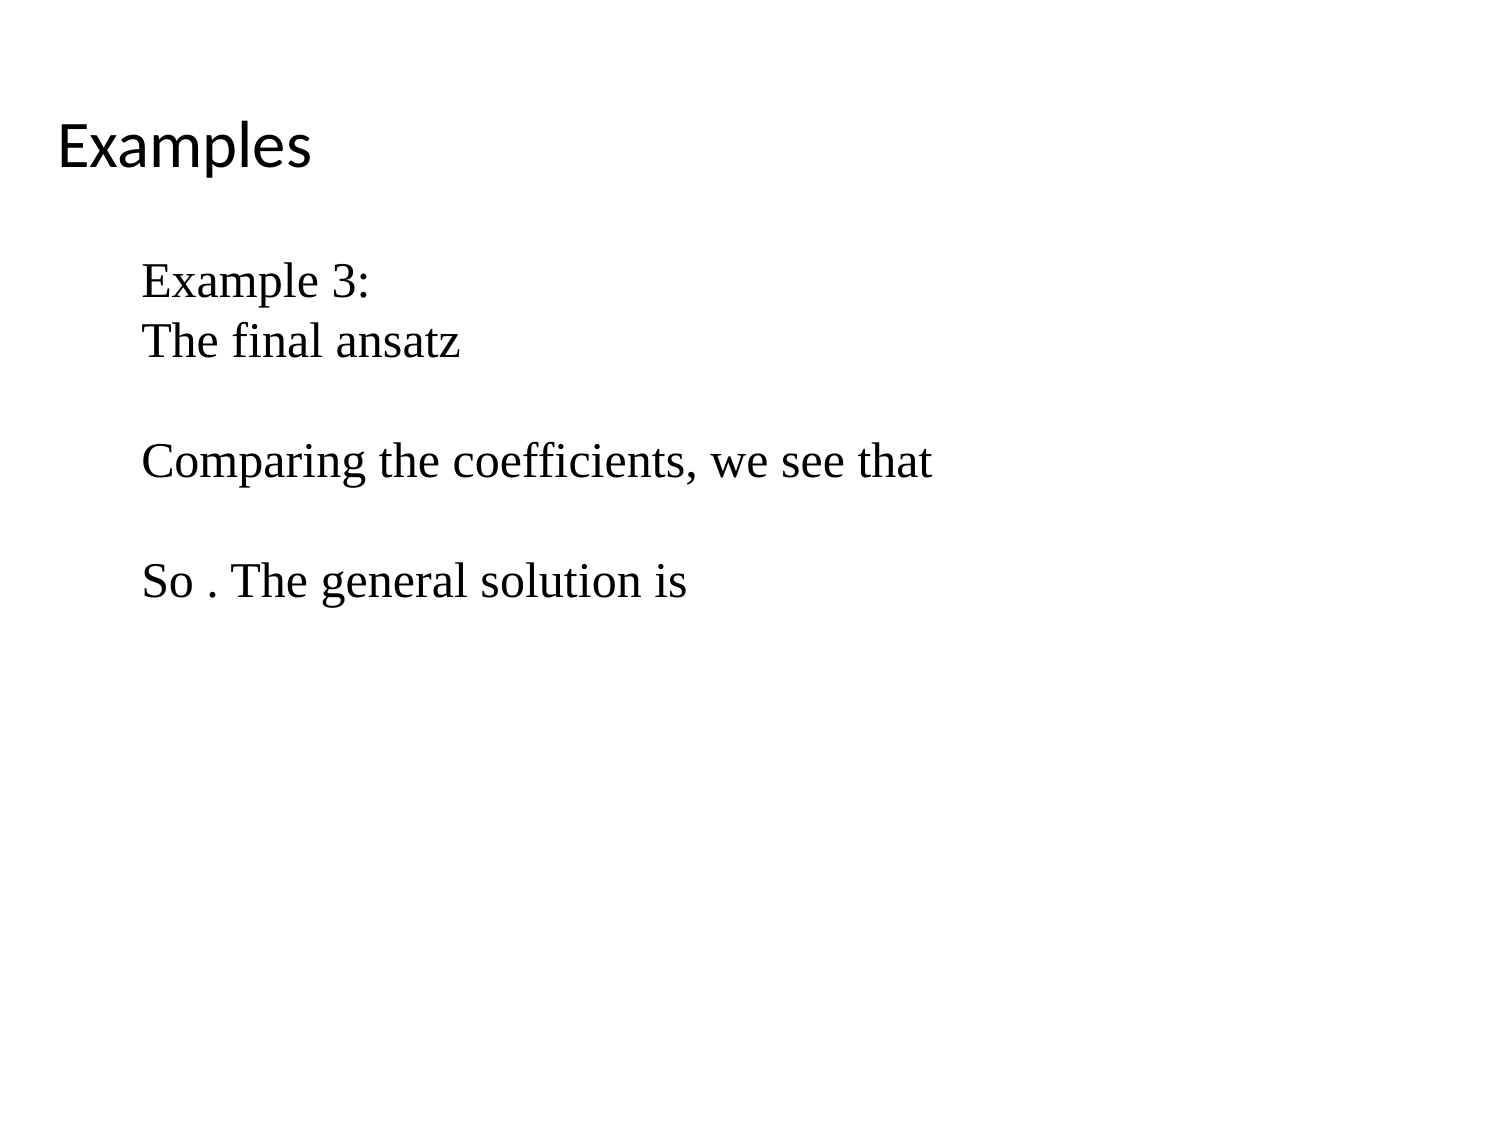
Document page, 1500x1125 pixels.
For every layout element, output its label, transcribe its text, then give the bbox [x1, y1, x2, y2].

text_box Examples [42, 93, 1404, 188]
